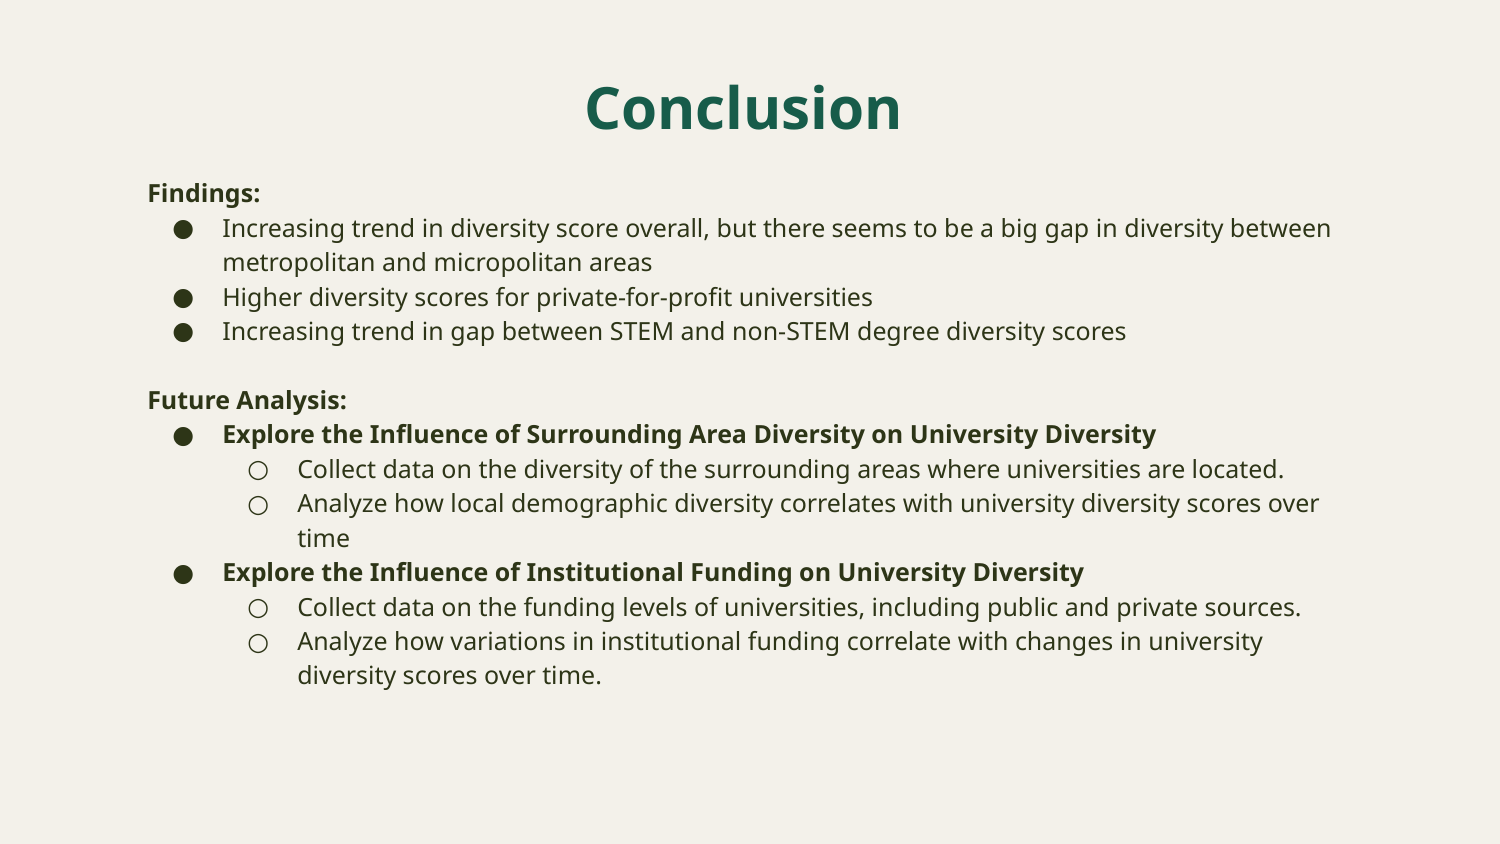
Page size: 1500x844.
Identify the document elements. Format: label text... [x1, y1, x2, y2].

title Conclusion [147, 75, 1340, 138]
list Findings: Increasing trend in diversity score overall, but there seems to be a big gap in diversity between metropolitan and micropolitan areas Higher diversity scores for private-for-profit universities Increasing trend in gap between STEM and non-STEM degree diversity scores Future Analysis: Explore the Influence of Surrounding Area Diversity on University Diversity Collect data on the diversity of the surrounding areas where universities are located. Analyze how local demographic diversity correlates with university diversity scores over time Explore the Influence of Institutional Funding on University Diversity Collect data on the funding levels of universities, including public and private sources. Analyze how variations in institutional funding correlate with changes in university diversity scores over time. [147, 173, 1350, 748]
